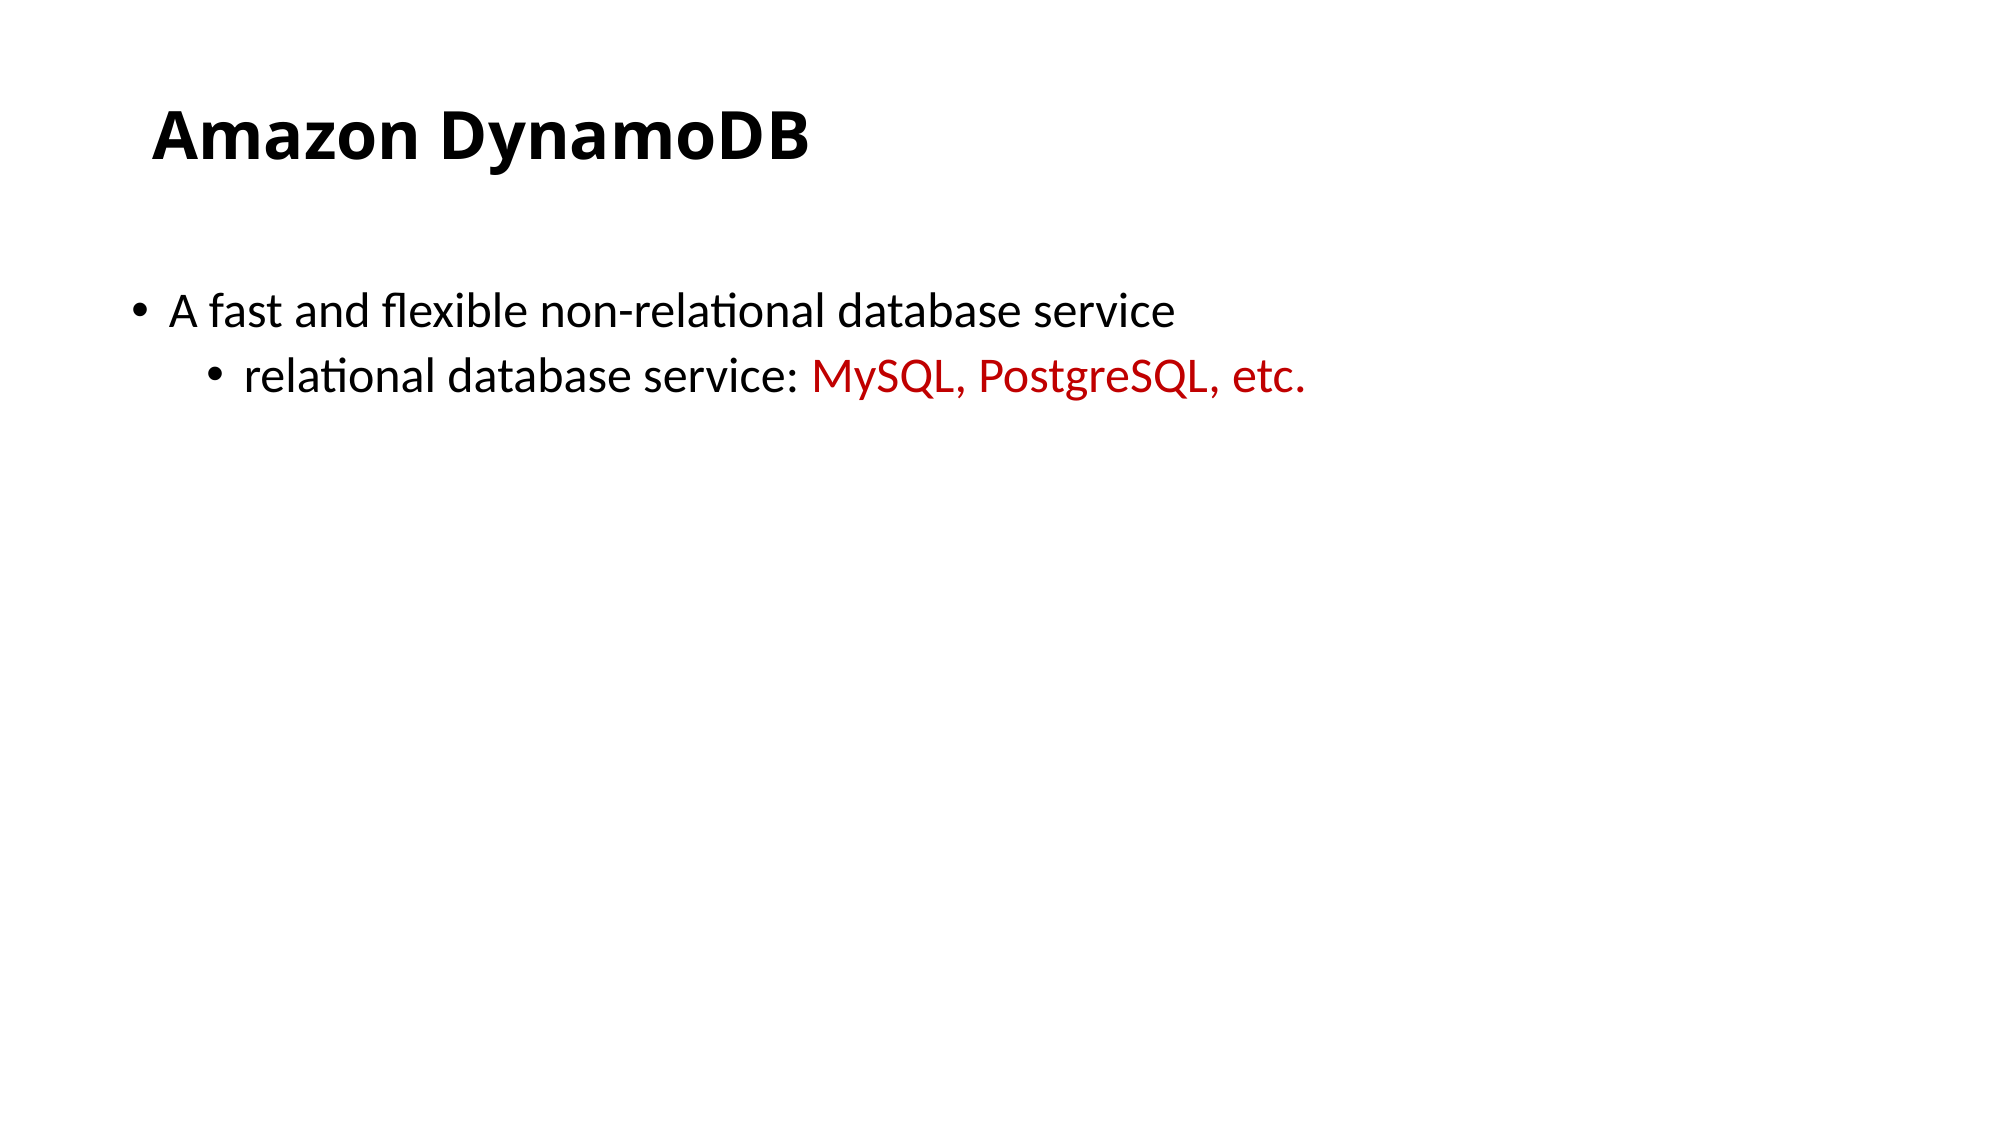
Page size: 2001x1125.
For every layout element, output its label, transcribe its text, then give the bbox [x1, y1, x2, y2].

list A fast and flexible non-relational database service relational database service: MySQL, PostgreSQL, etc. [116, 277, 1863, 434]
title Amazon DynamoDB [137, 59, 1041, 216]
